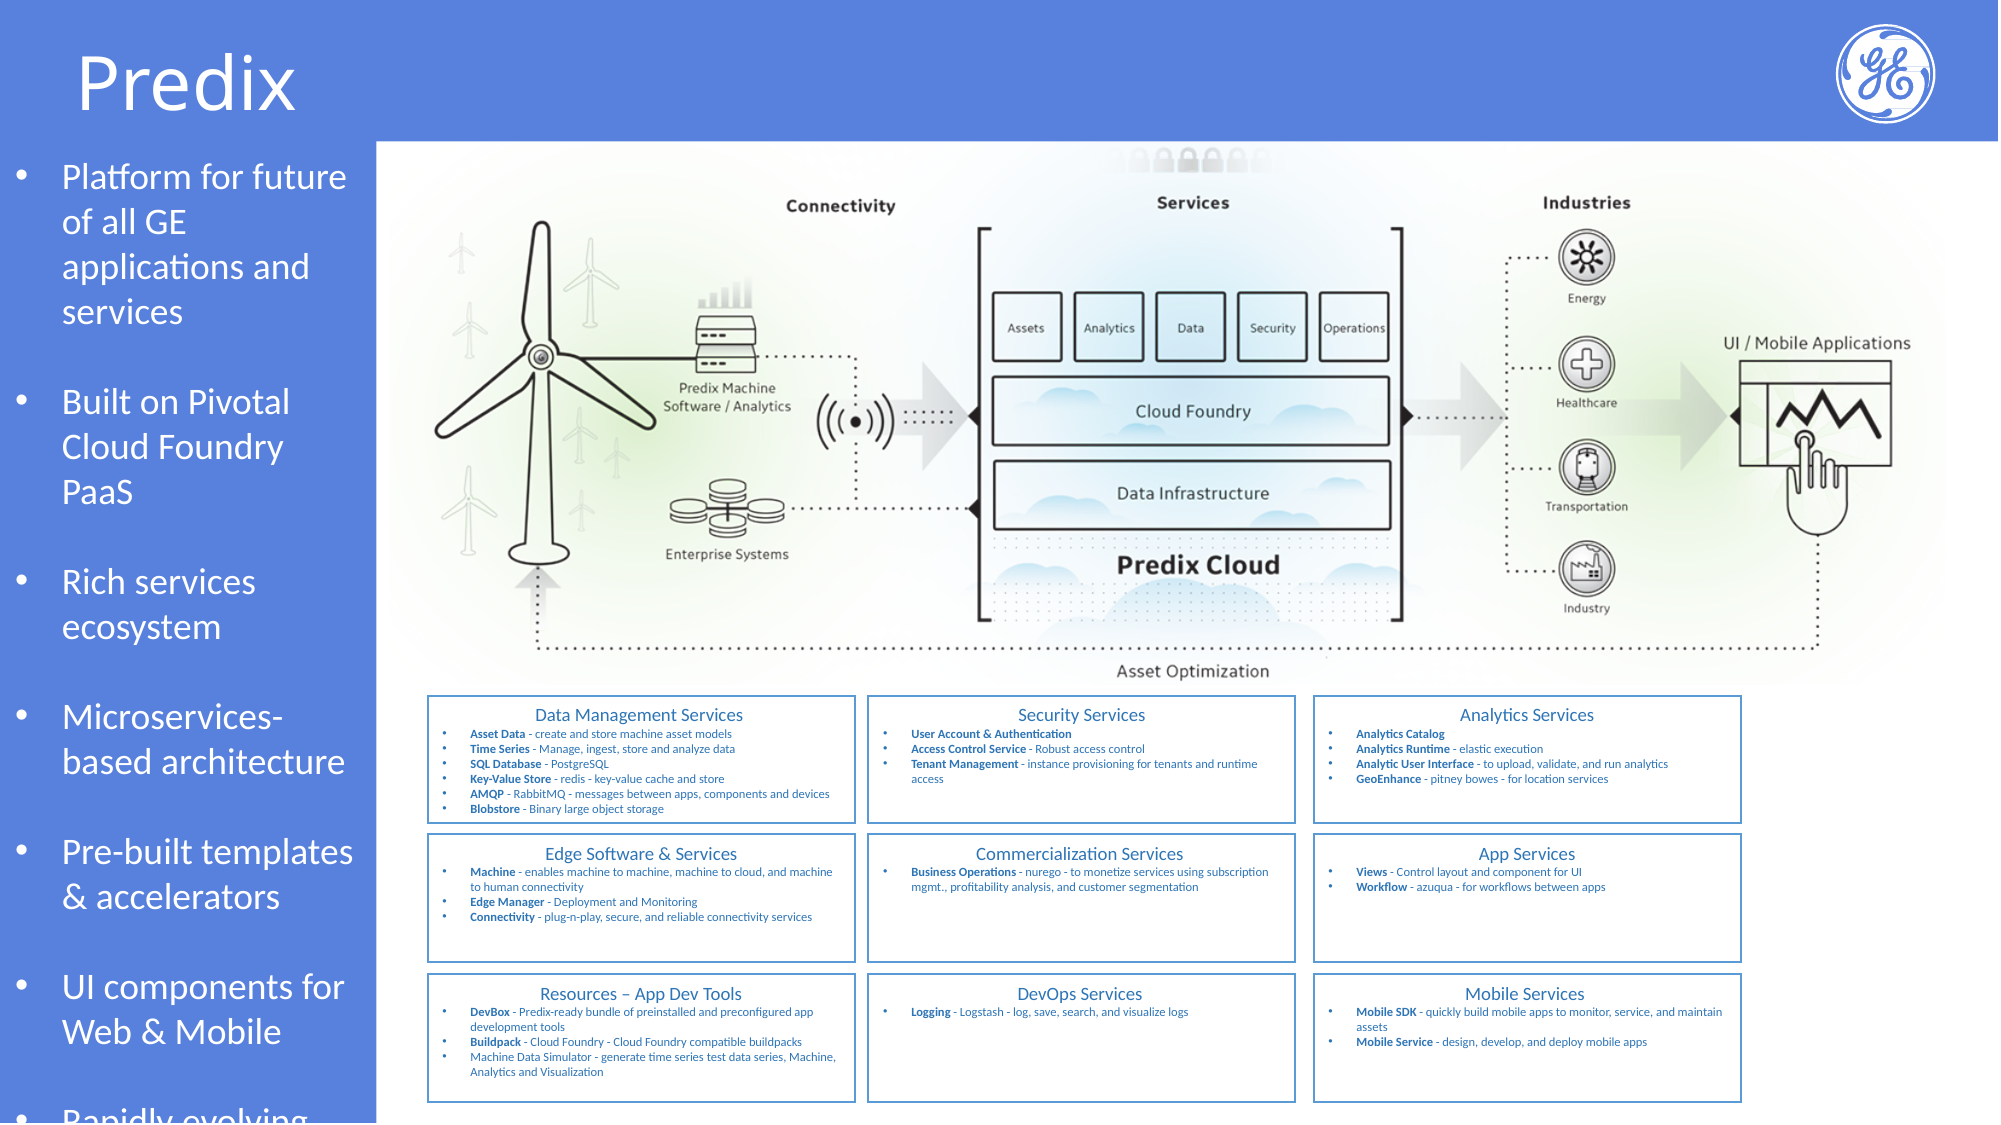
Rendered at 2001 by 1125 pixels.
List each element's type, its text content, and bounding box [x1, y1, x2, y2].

title Predix [75, 46, 1926, 210]
text_box [1844, 24, 1936, 104]
text_box [0, 122, 378, 1125]
text_box Platform for future of all GE applications and services Built on Pivotal Cloud Foundry PaaS Rich services ecosystem Microservices-based architecture Pre-built templates & accelerators UI components for Web & Mobile Rapidly evolving [0, 144, 377, 1125]
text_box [427, 695, 1741, 1103]
text_box [0, 0, 1998, 142]
picture [388, 140, 1946, 685]
